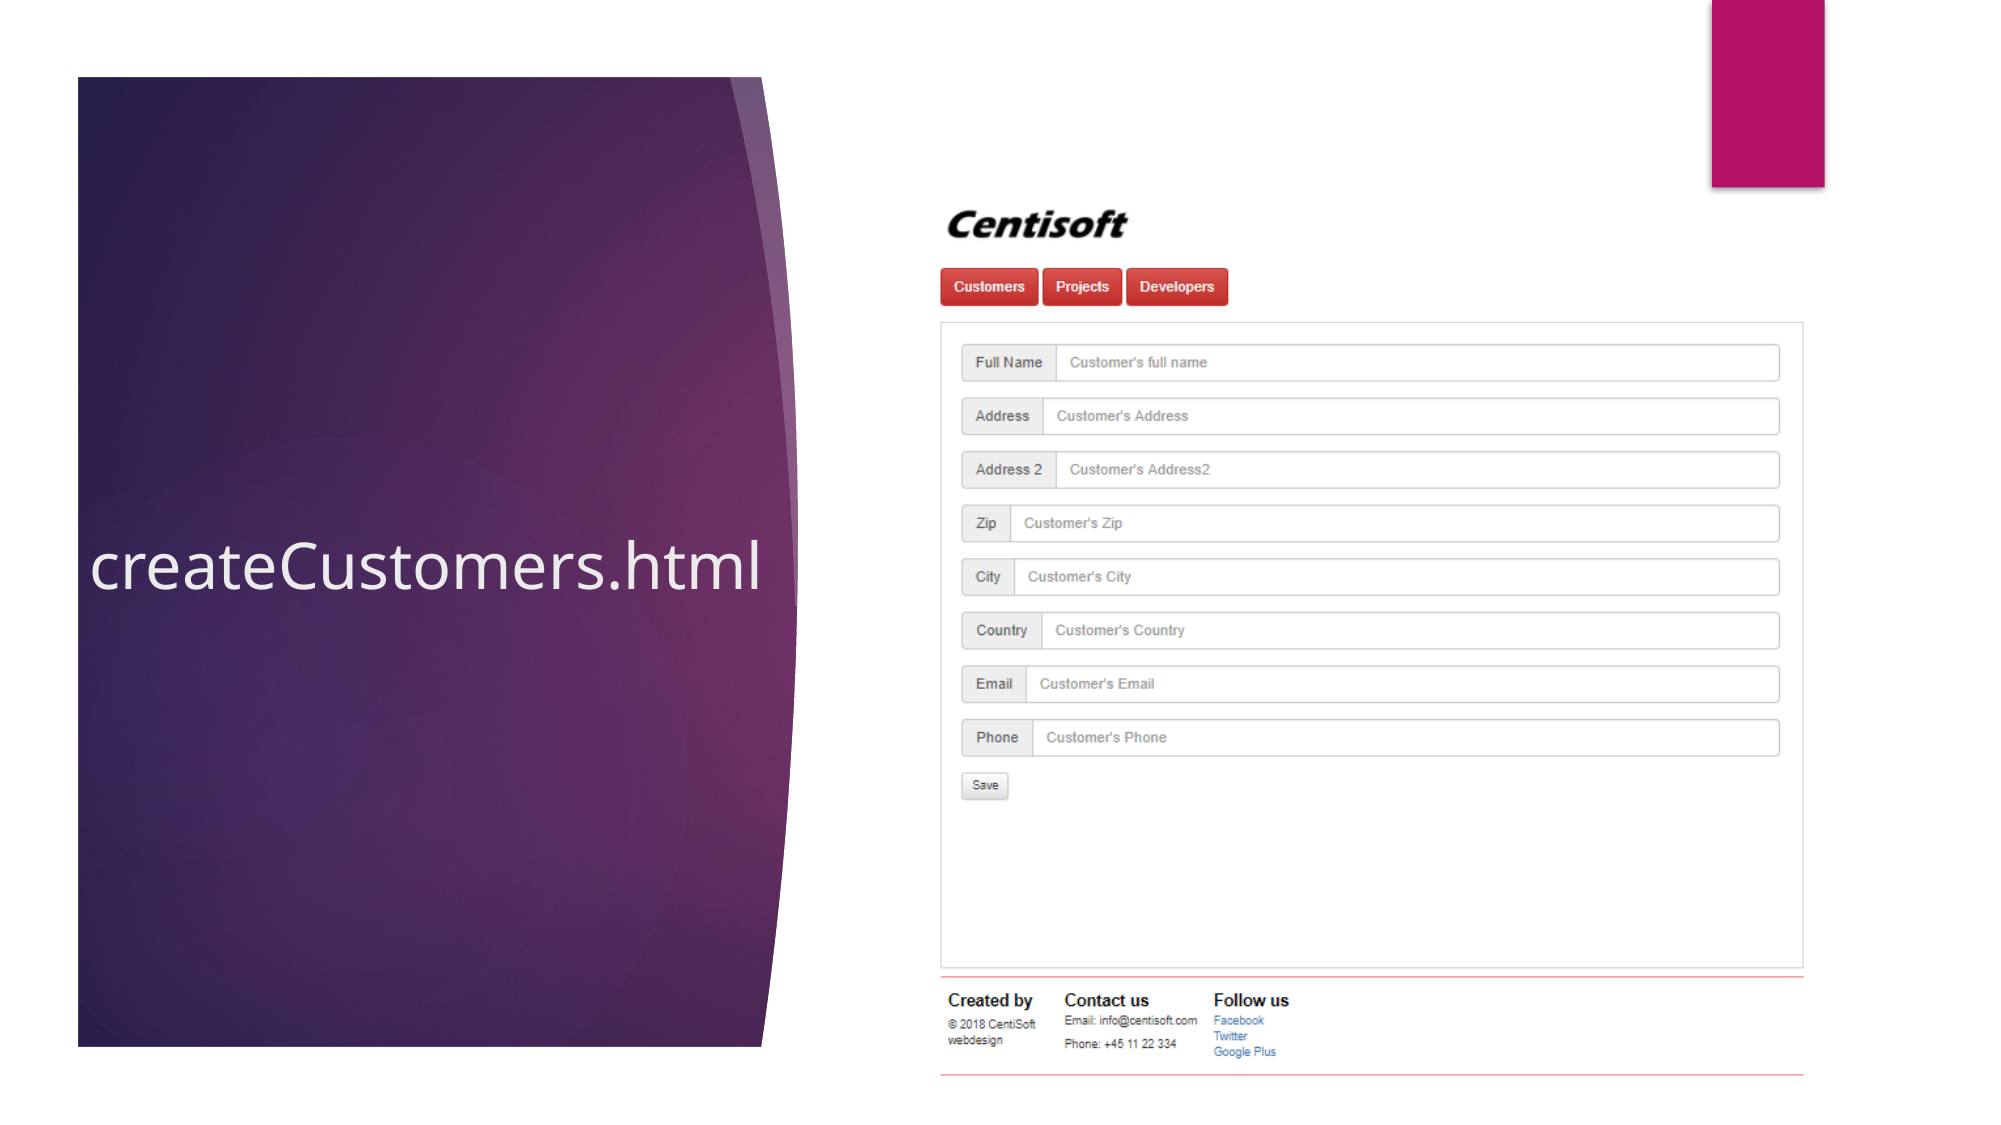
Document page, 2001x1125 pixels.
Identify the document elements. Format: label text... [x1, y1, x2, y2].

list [925, 194, 1831, 1095]
title createCustomers.html [74, 515, 919, 610]
